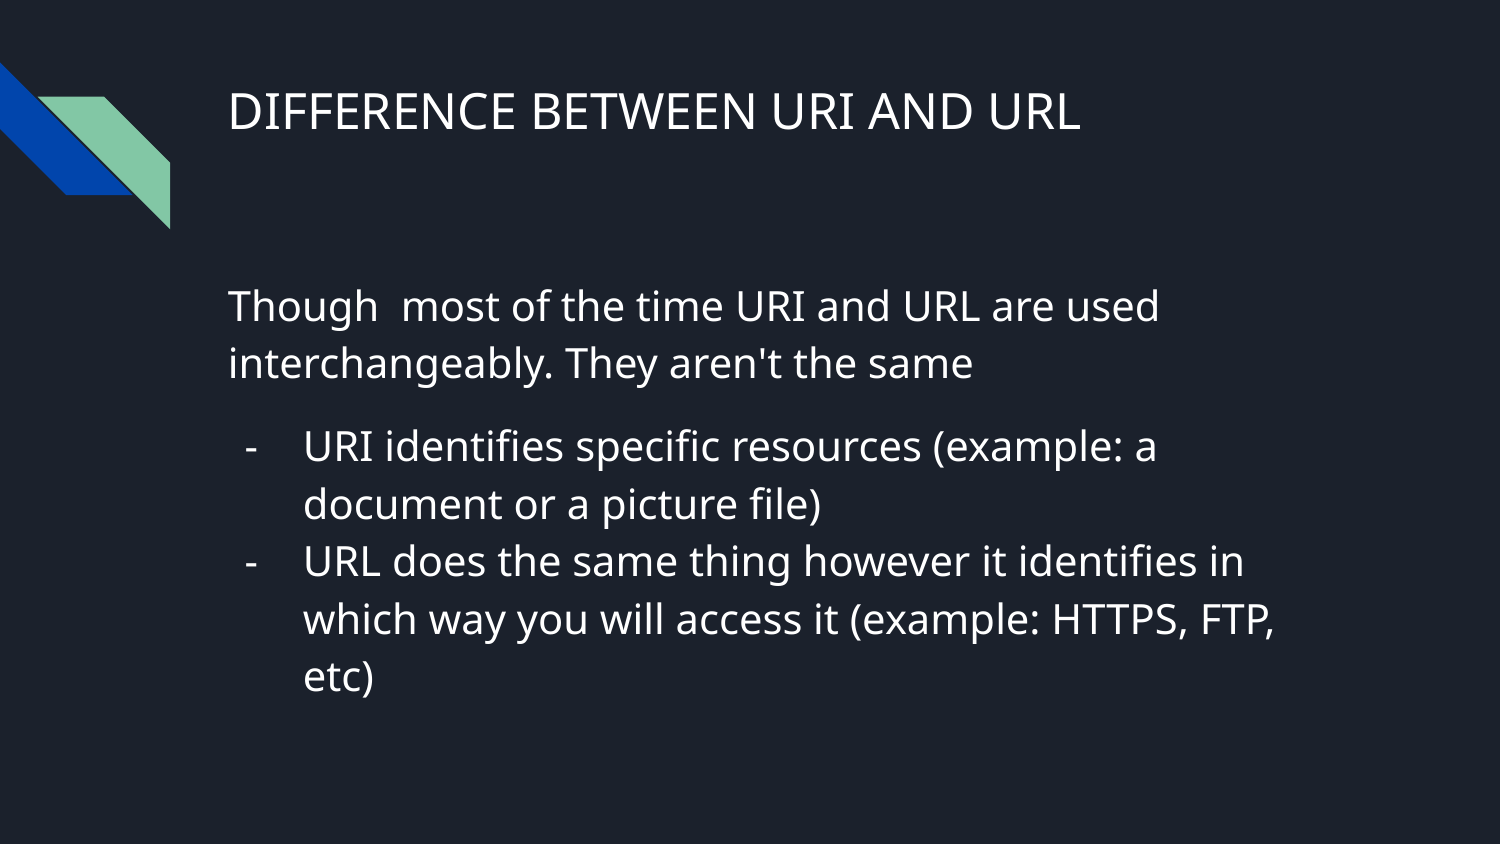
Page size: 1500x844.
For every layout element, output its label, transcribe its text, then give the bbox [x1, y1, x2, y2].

title DIFFERENCE BETWEEN URI AND URL [212, 64, 1368, 215]
list Though most of the time URI and URL are used interchangeably. They aren't the same URI identifies specific resources (example: a document or a picture file) URL does the same thing however it identifies in which way you will access it (example: HTTPS, FTP, etc) [212, 257, 1368, 735]
